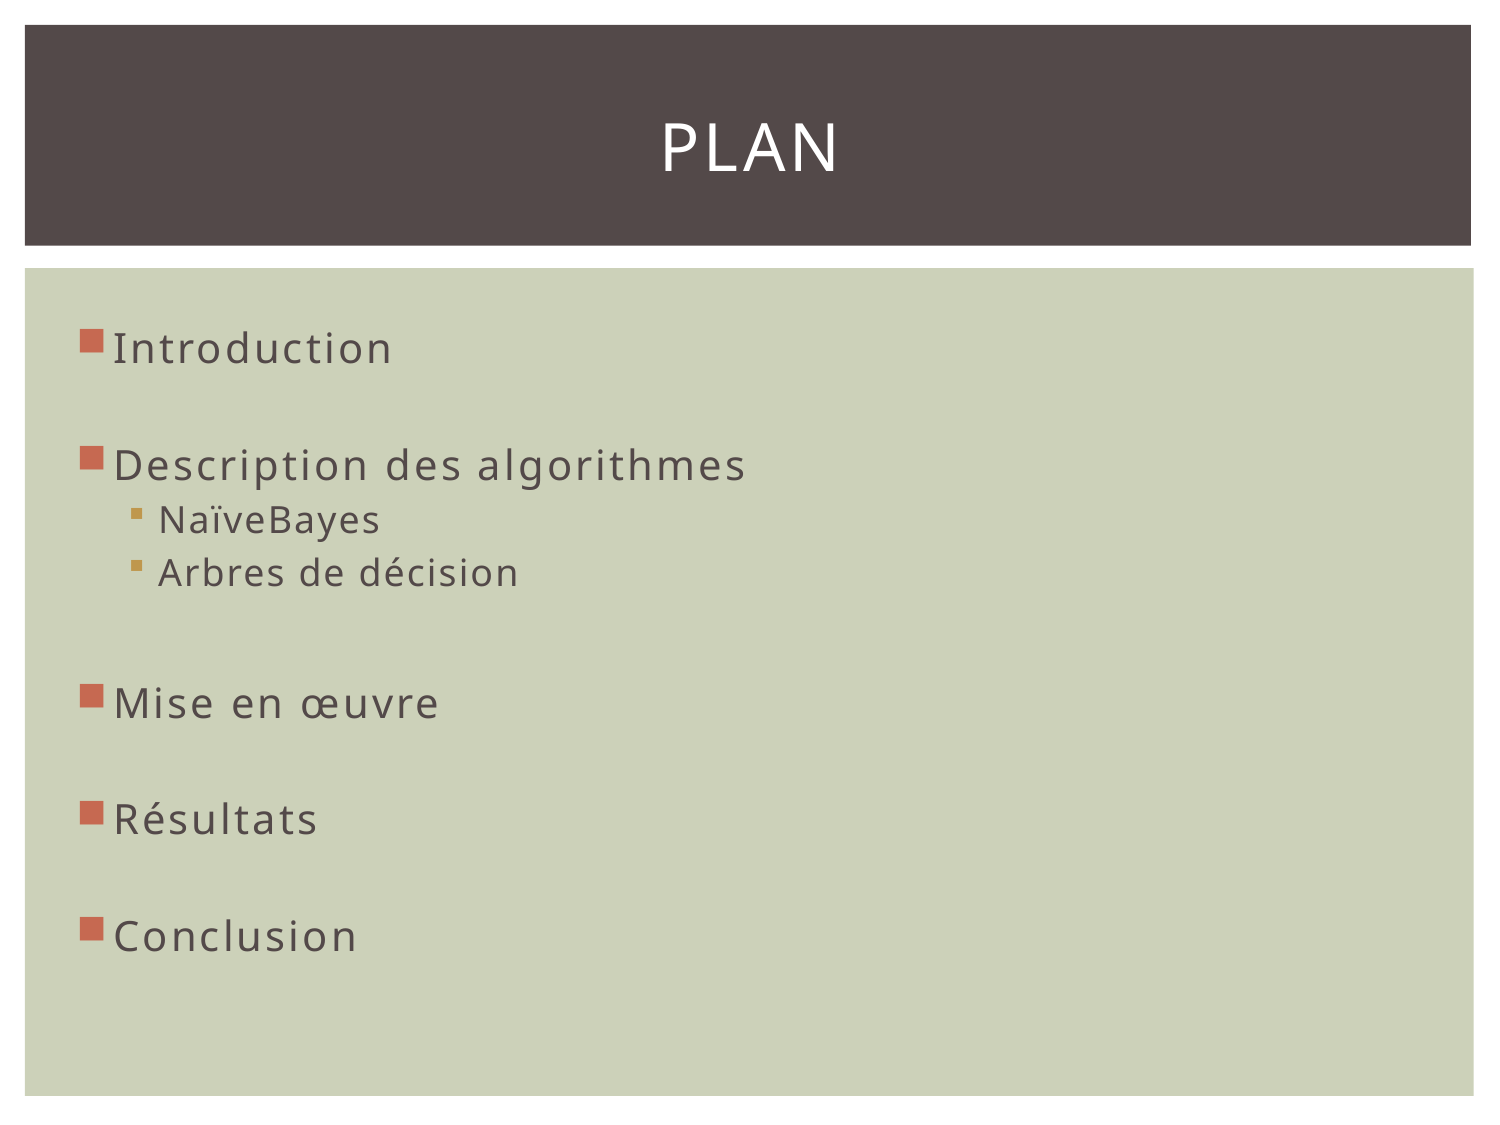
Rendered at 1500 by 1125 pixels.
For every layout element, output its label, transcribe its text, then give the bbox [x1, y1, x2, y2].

list Introduction Description des algorithmes NaïveBayes Arbres de décision Mise en œuvre Résultats Conclusion [53, 314, 1433, 1038]
title Plan [62, 58, 1438, 232]
